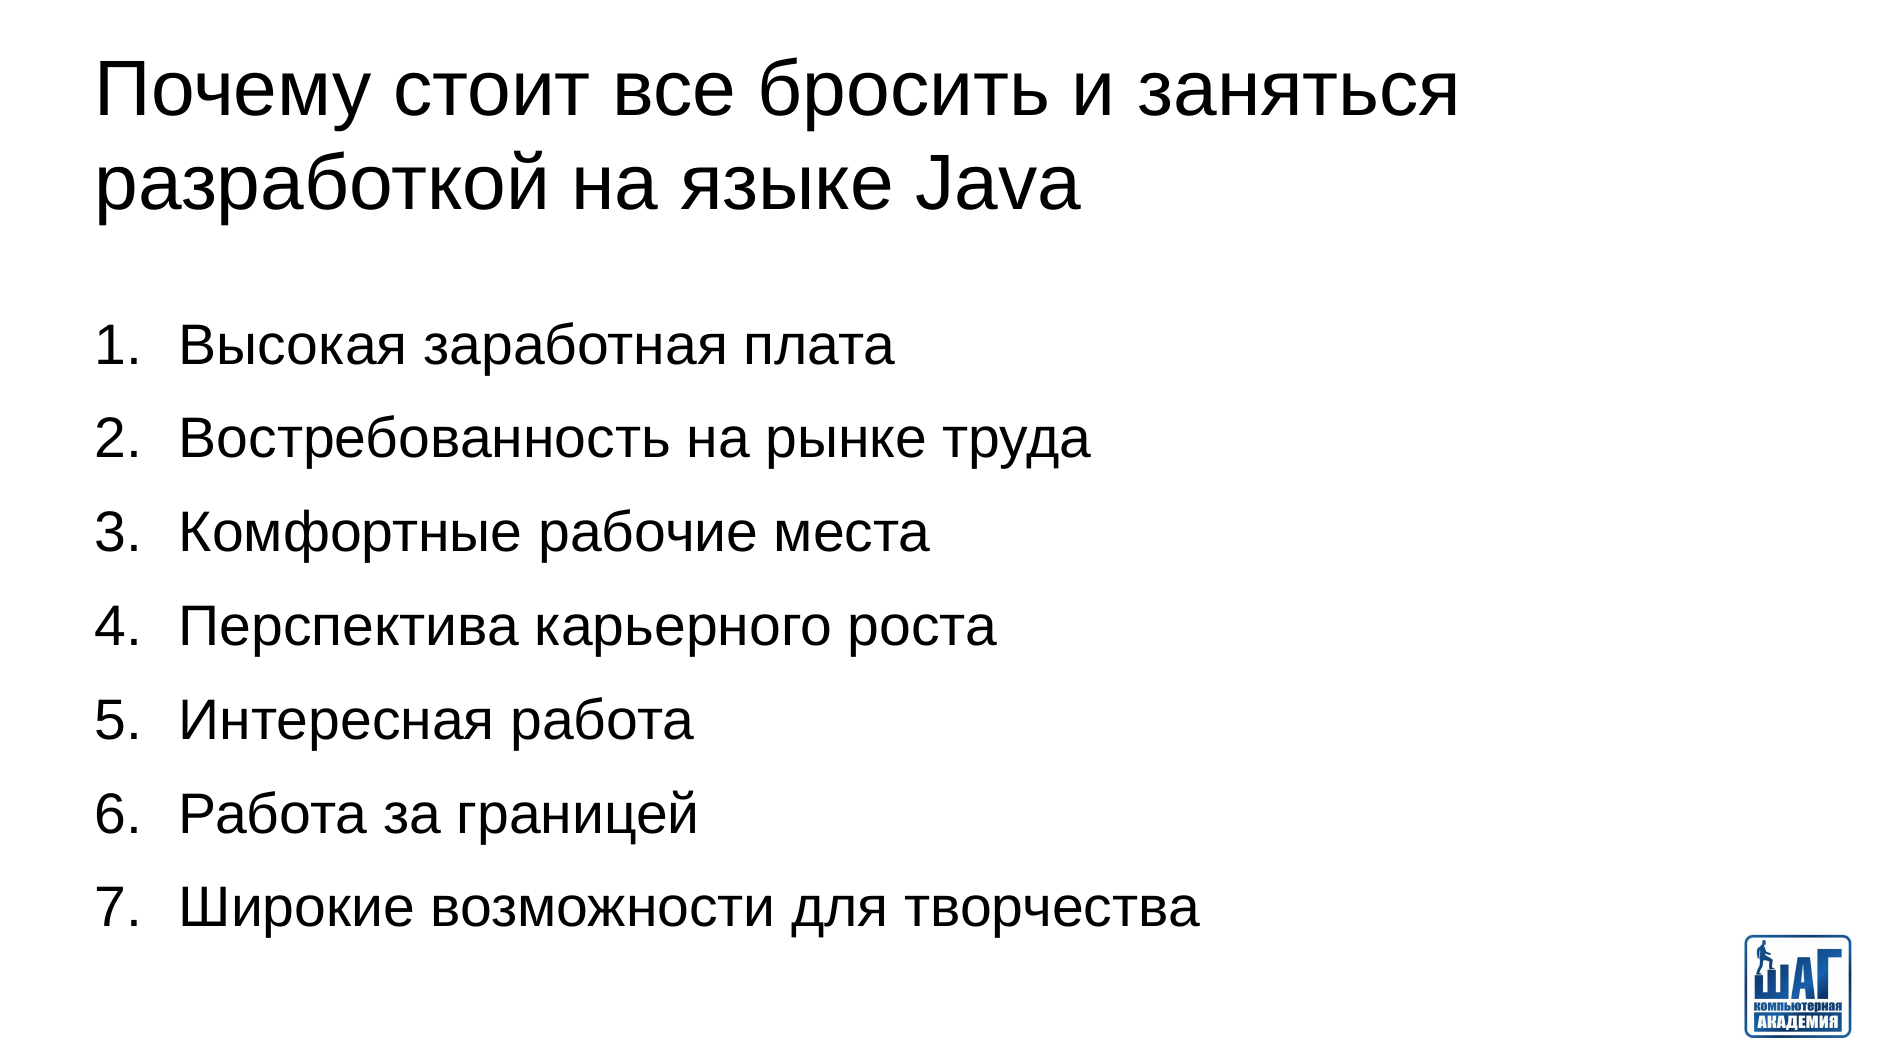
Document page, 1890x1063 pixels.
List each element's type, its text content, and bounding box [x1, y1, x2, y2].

picture [1740, 933, 1855, 1041]
title Почему стоит все бросить и заняться разработкой на языке Java [94, 0, 1796, 263]
list Высокая заработная плата Востребованность на рынке труда Комфортные рабочие места Перспектива карьерного роста Интересная работа Работа за границей Широкие возможности для творчества [94, 307, 1796, 924]
